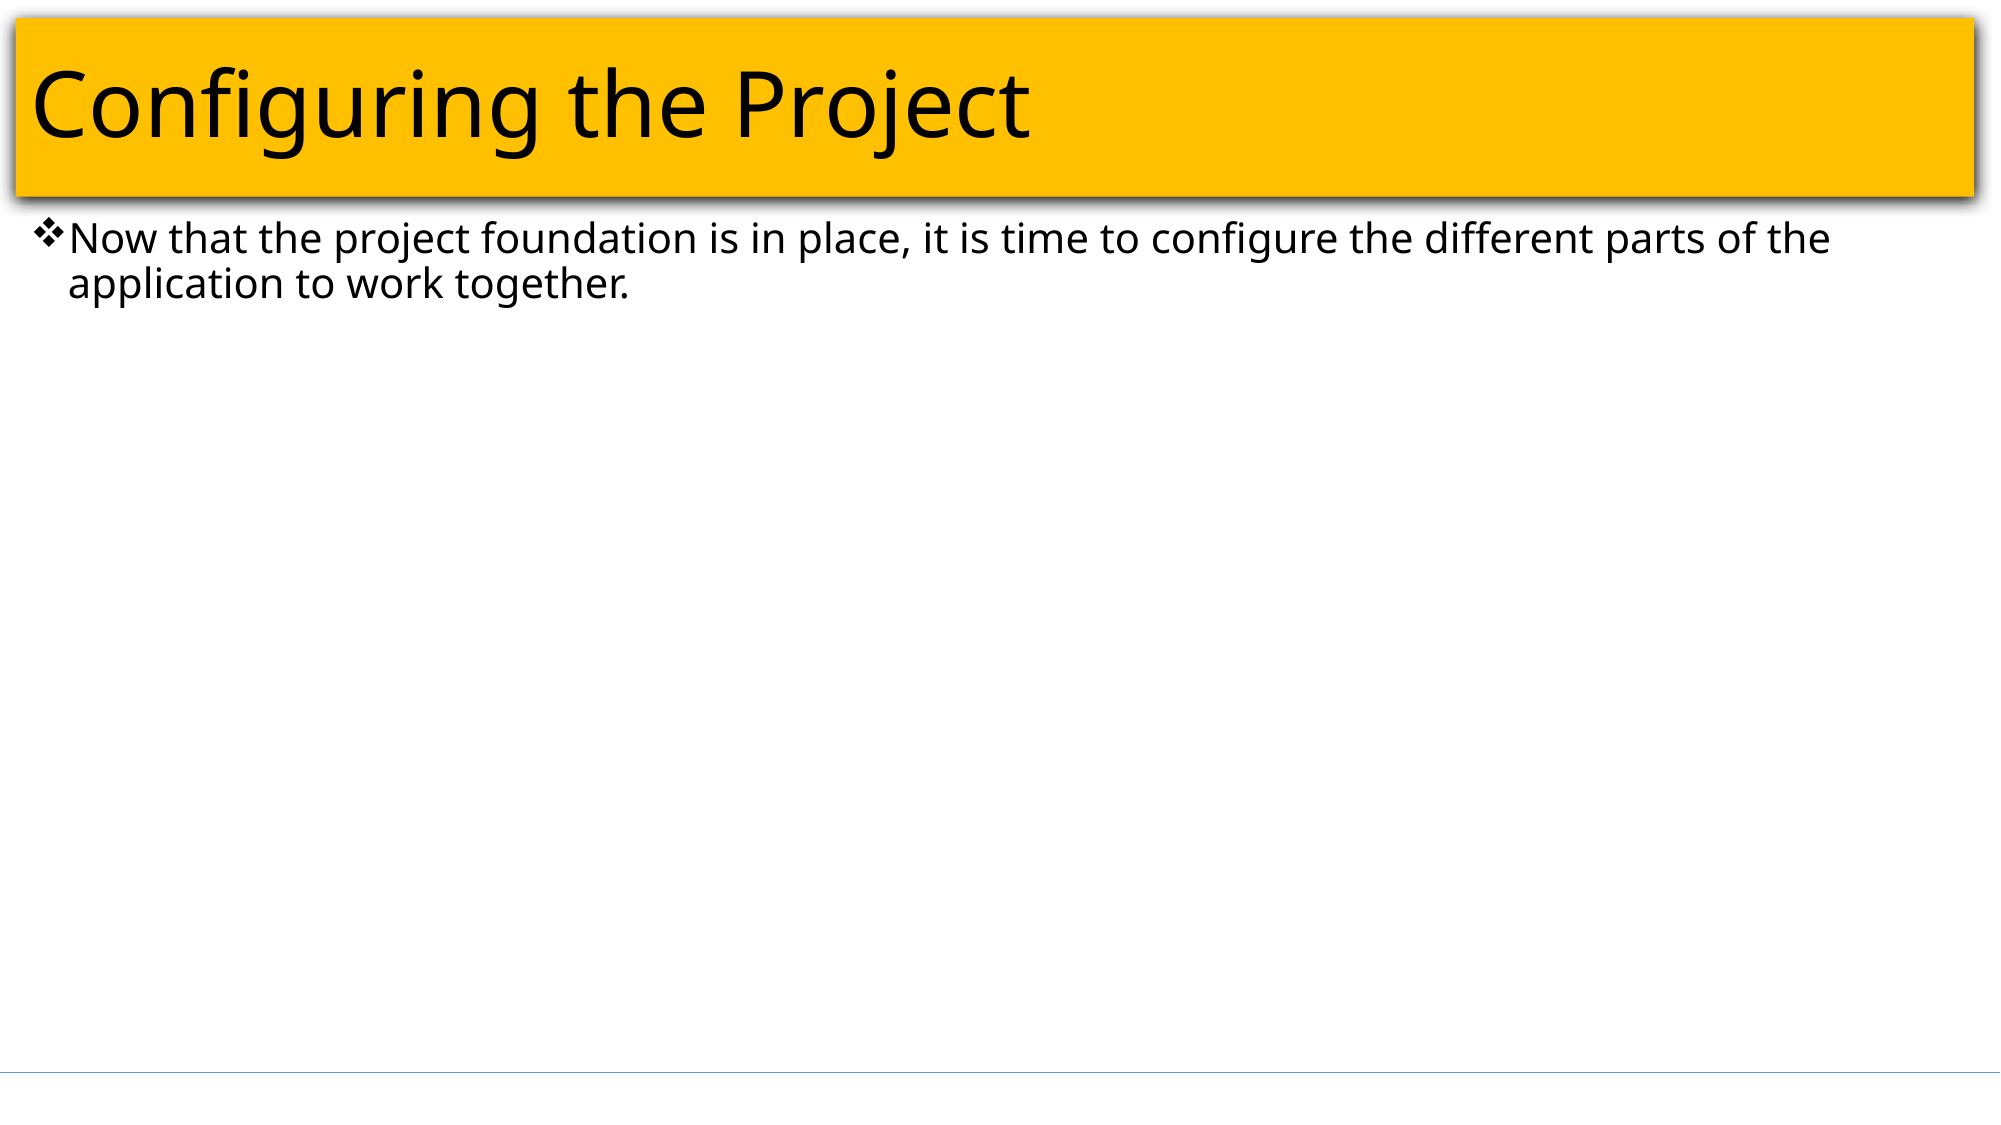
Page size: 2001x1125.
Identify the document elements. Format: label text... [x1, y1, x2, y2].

list Now that the project foundation is in place, it is time to configure the different parts of the application to work together. [15, 209, 1975, 1112]
title Configuring the Project [15, 18, 1975, 197]
